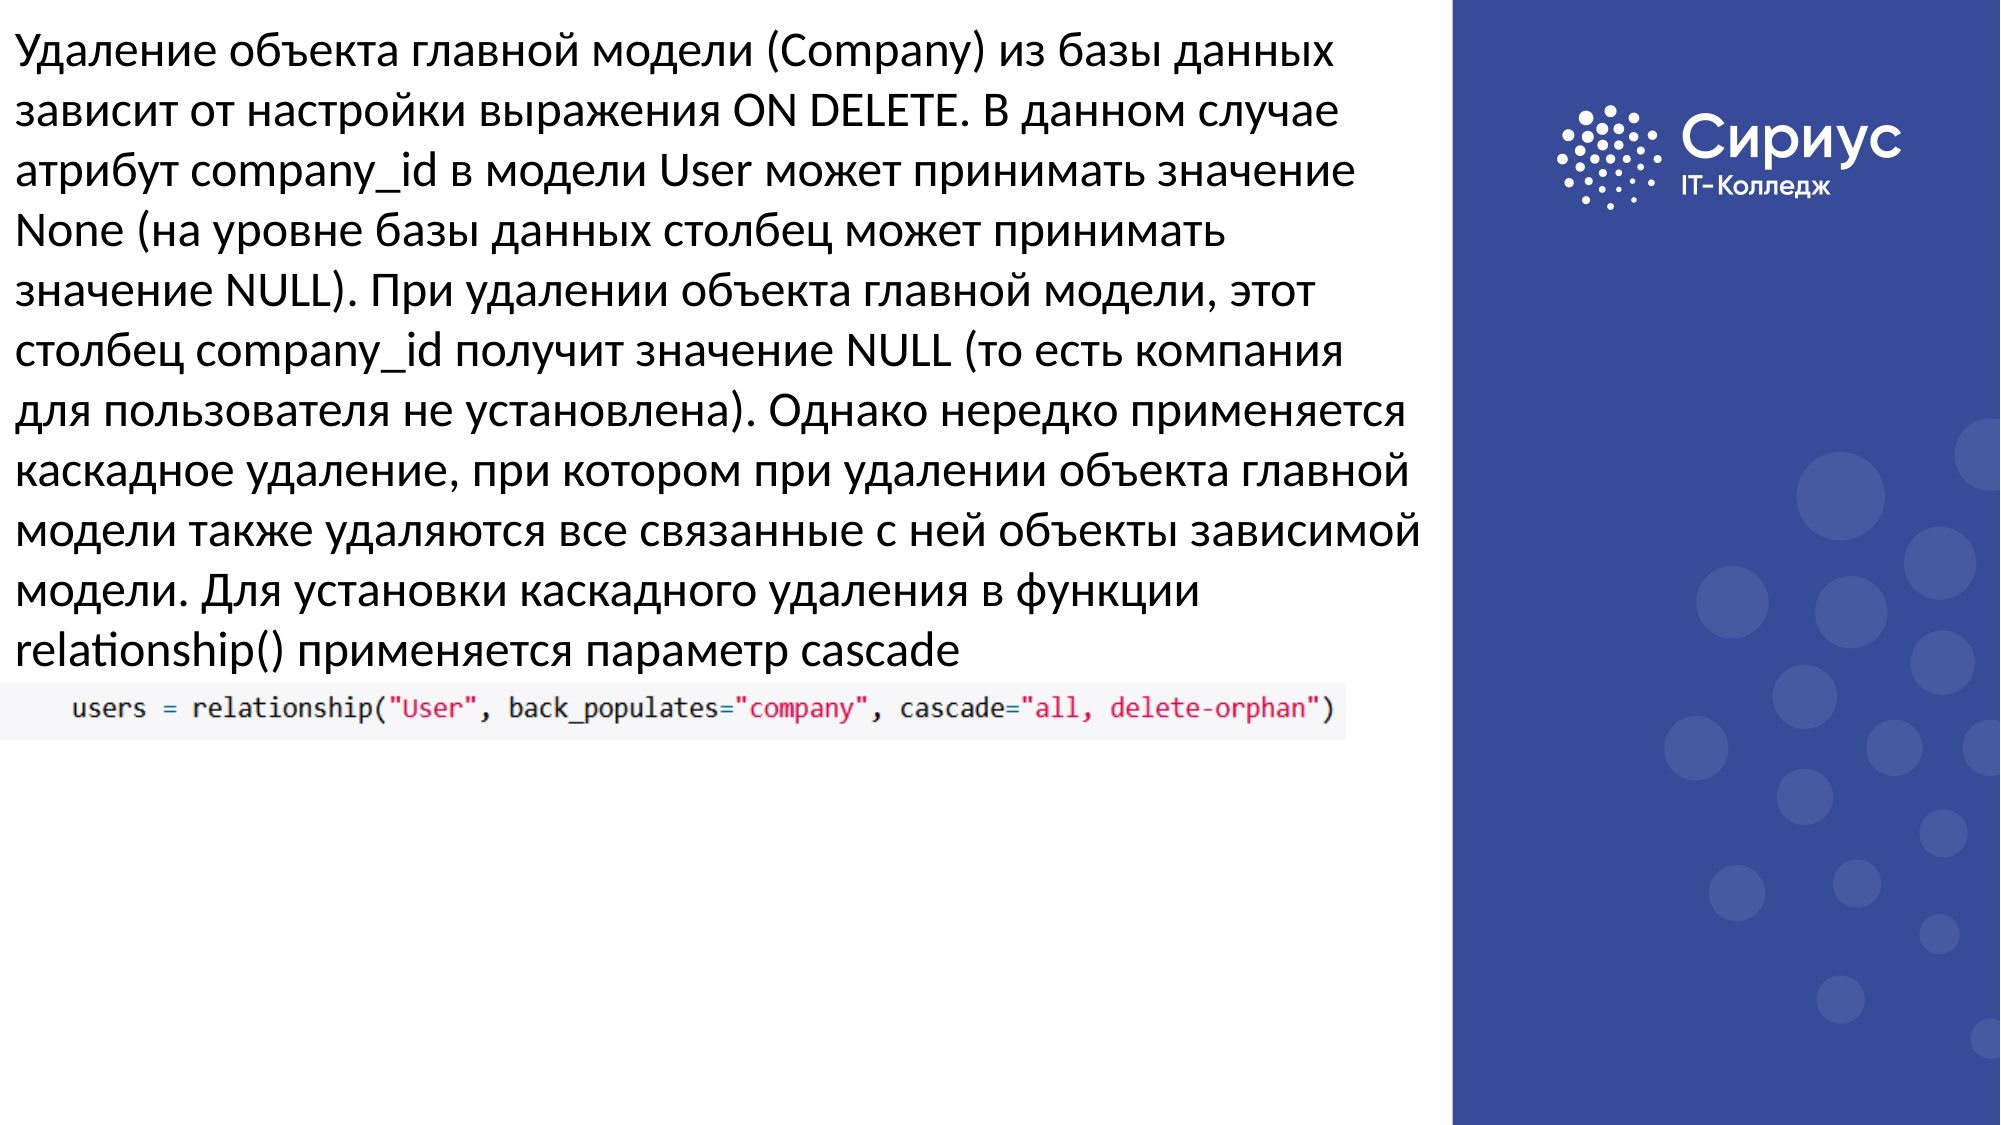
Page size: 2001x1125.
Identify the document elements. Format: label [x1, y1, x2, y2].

picture [0, 682, 1346, 740]
list [0, 0, 2000, 1125]
